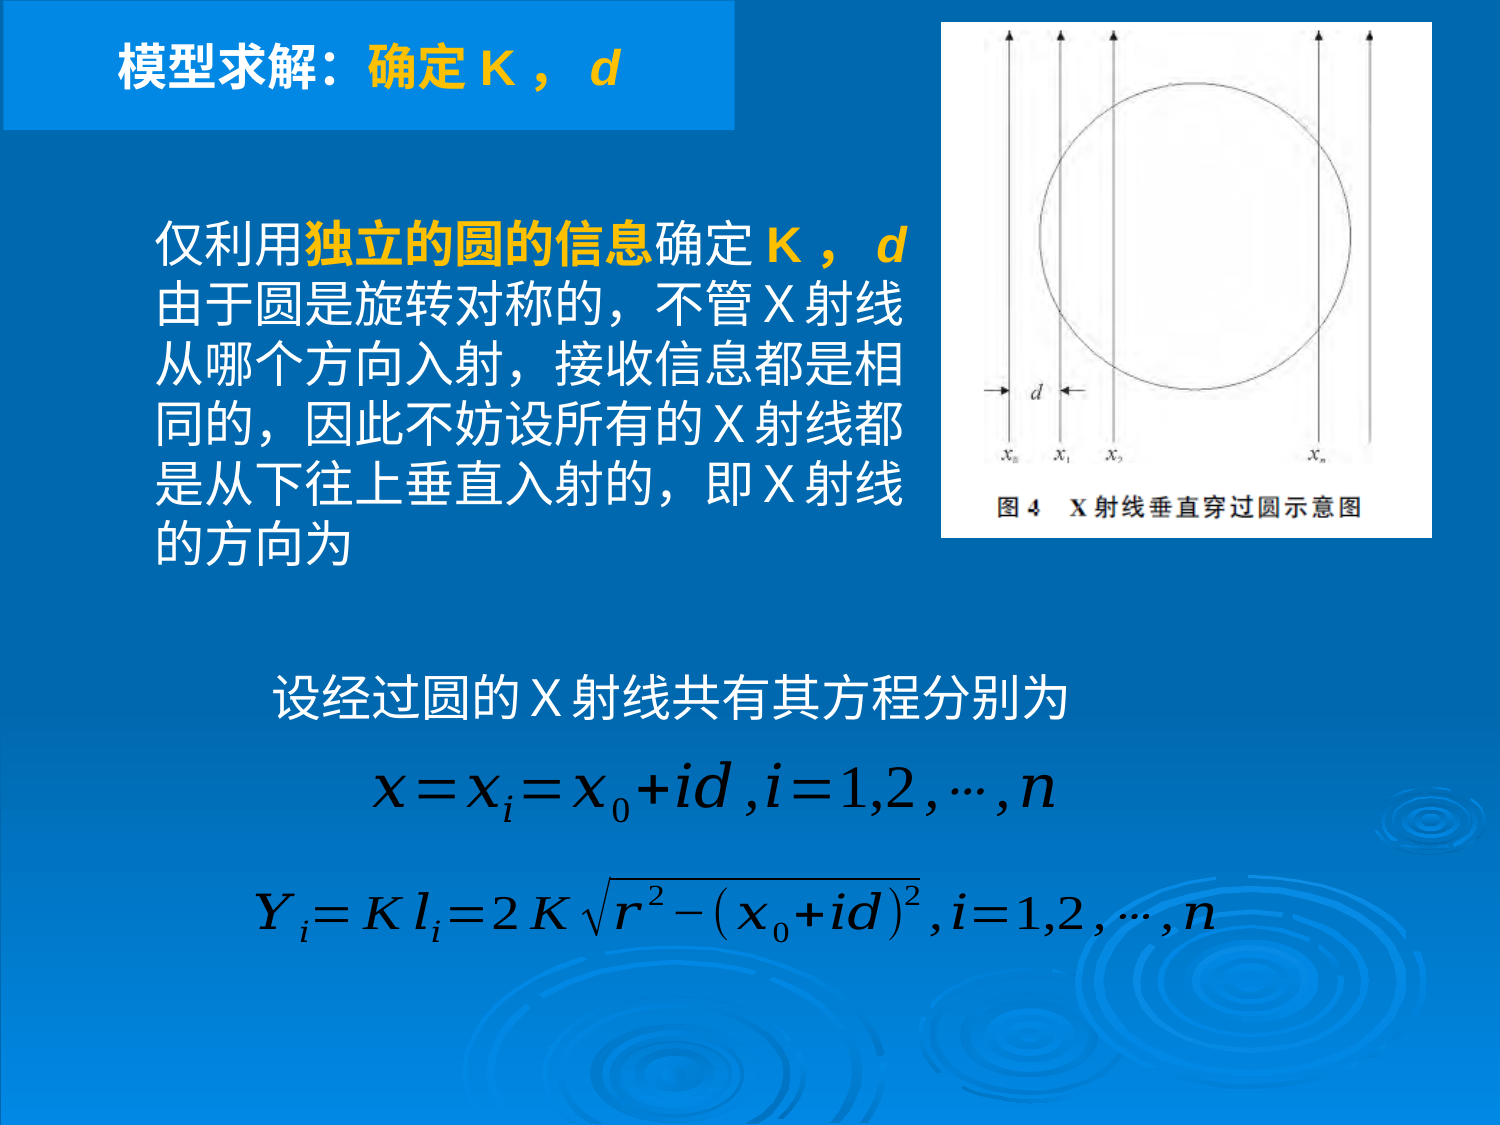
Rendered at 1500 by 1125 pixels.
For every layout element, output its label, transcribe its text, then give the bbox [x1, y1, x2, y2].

picture [941, 22, 1432, 538]
text_box 模型求解：确定K，d [3, 0, 735, 131]
